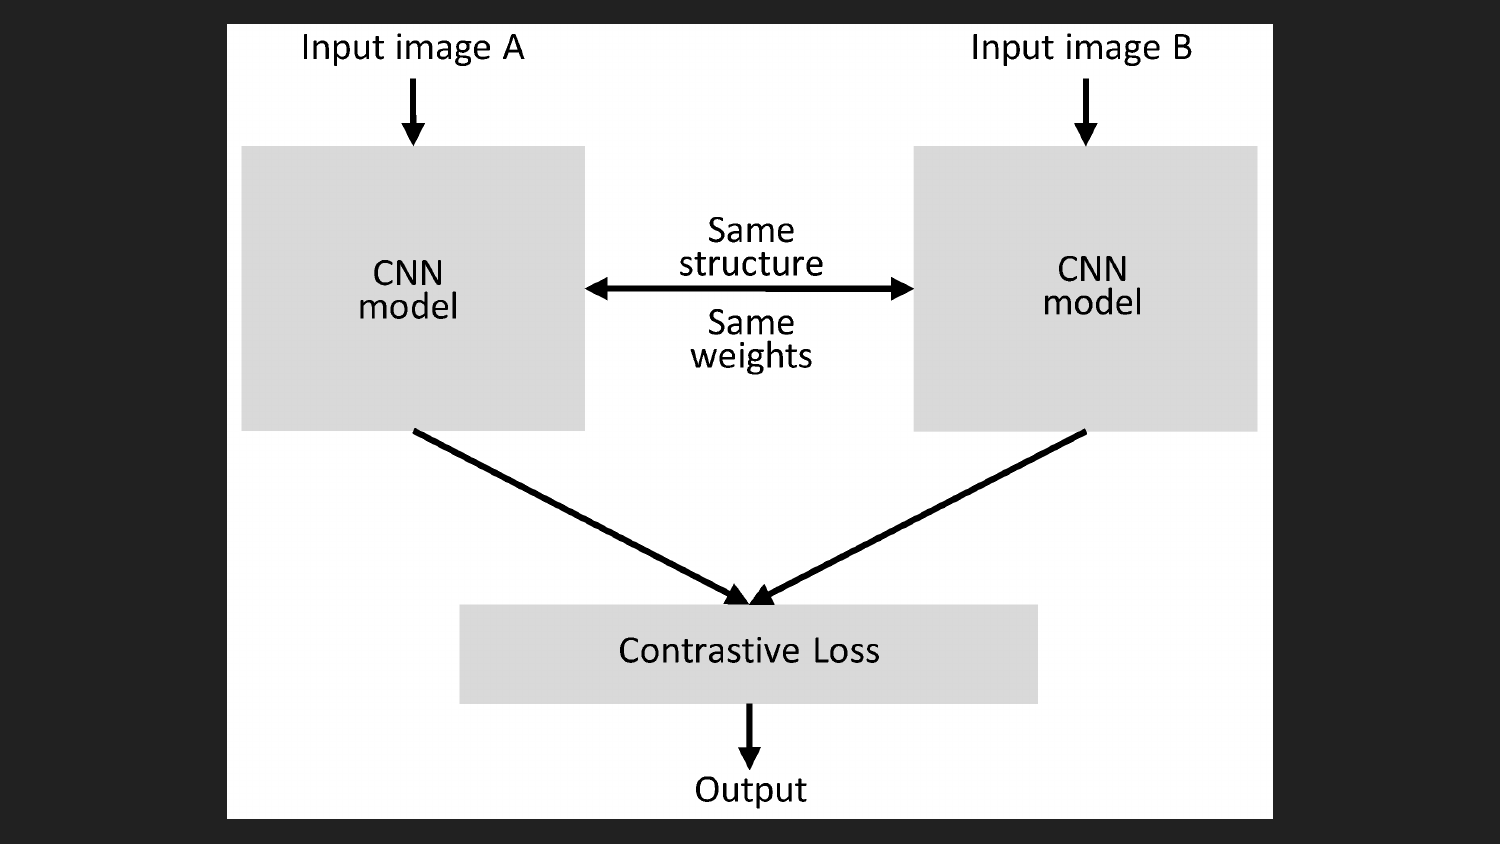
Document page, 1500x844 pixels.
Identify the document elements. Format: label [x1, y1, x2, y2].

picture [227, 24, 1273, 819]
